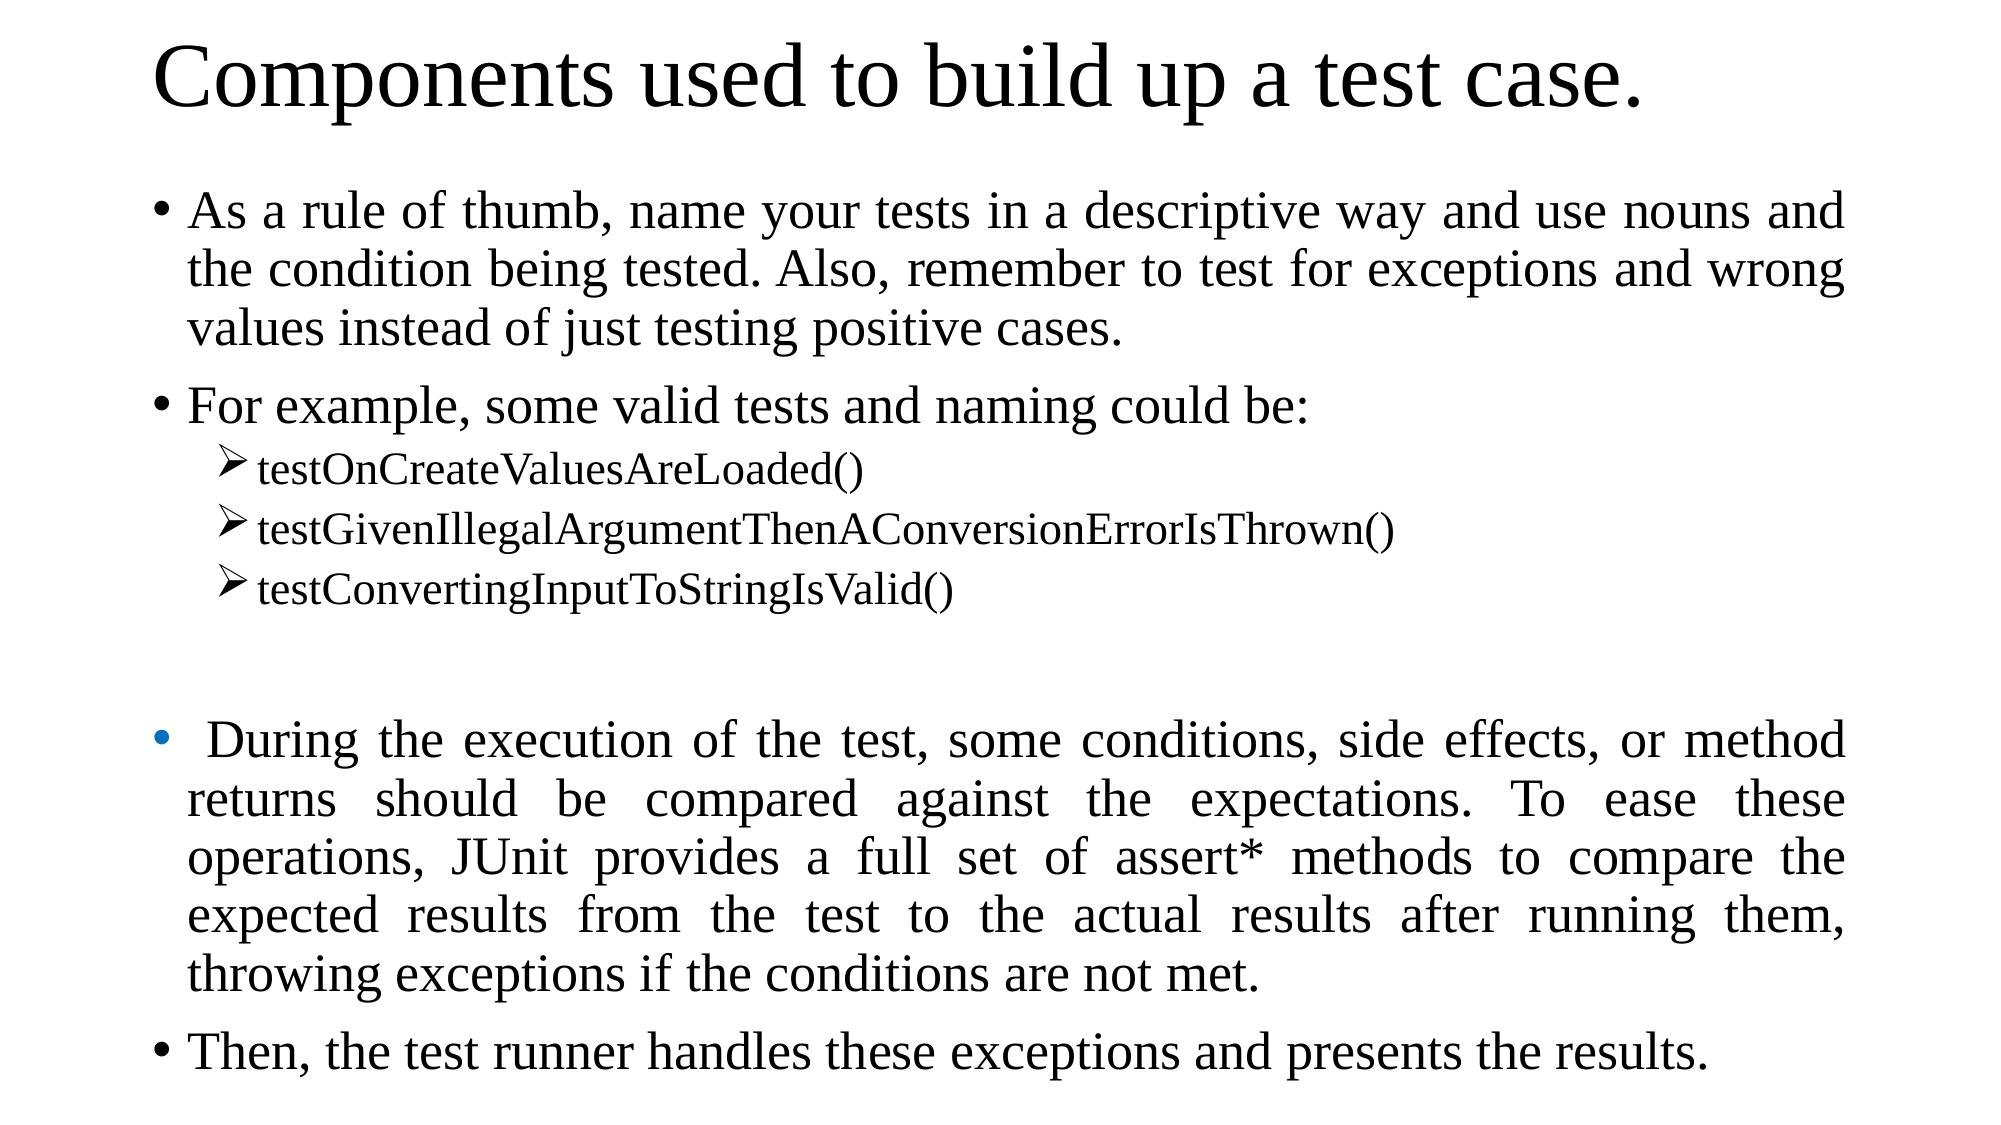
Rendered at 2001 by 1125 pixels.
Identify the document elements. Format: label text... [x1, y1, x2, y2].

list As a rule of thumb, name your tests in a descriptive way and use nouns and the condition being tested. Also, remember to test for exceptions and wrong values instead of just testing positive cases. For example, some valid tests and naming could be: testOnCreateValuesAreLoaded() testGivenIllegalArgumentThenAConversionErrorIsThrown() testConvertingInputToStringIsValid() During the execution of the test, some conditions, side effects, or method returns should be compared against the expectations. To ease these operations, JUnit provides a full set of assert* methods to compare the expected results from the test to the actual results after running them, throwing exceptions if the conditions are not met. Then, the test runner handles these exceptions and presents the results. [137, 174, 1863, 1095]
title Components used to build up a test case. [137, 0, 1863, 155]
